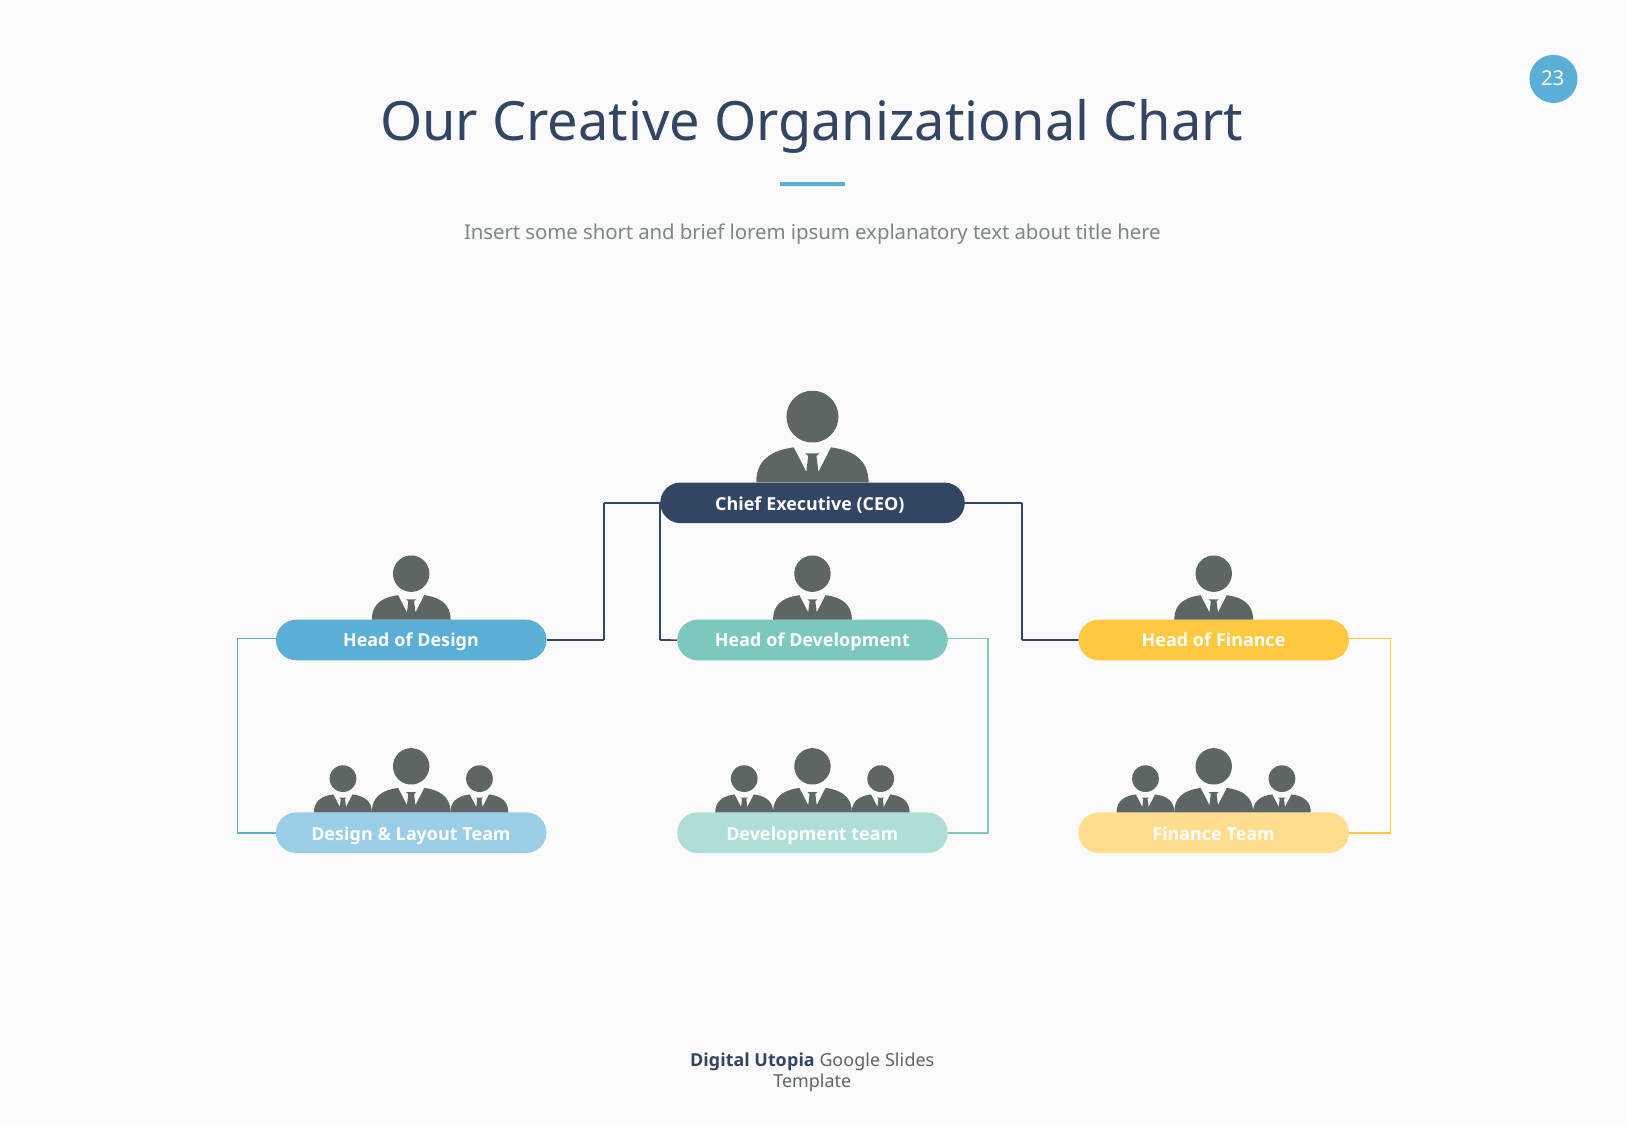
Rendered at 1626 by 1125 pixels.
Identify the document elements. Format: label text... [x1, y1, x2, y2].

text_box Head of Development [688, 628, 937, 651]
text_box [964, 502, 1081, 641]
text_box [659, 502, 678, 641]
text_box [1078, 812, 1348, 854]
text_box [276, 619, 545, 661]
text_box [546, 502, 658, 641]
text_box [1348, 638, 1391, 834]
list Our Creative Organizational Chart [121, 86, 1504, 159]
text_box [371, 555, 451, 620]
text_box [1116, 747, 1312, 813]
text_box Head of Design [290, 628, 532, 651]
text_box [677, 812, 947, 854]
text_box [755, 390, 869, 483]
text_box Design & Layout Team [290, 822, 532, 845]
text_box Development team [688, 822, 937, 845]
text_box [946, 638, 989, 834]
text_box Chief Executive (CEO) [688, 492, 937, 515]
text_box [660, 482, 965, 524]
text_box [313, 747, 509, 813]
text_box [679, 619, 948, 661]
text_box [1174, 555, 1254, 620]
text_box [277, 812, 547, 854]
text_box Head of Finance [1089, 628, 1338, 651]
list Insert some short and brief lorem ipsum explanatory text about title here [121, 219, 1504, 250]
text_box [715, 747, 910, 813]
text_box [772, 555, 853, 620]
text_box [1080, 619, 1349, 661]
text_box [237, 638, 277, 834]
text_box Finance Team [1089, 822, 1338, 845]
